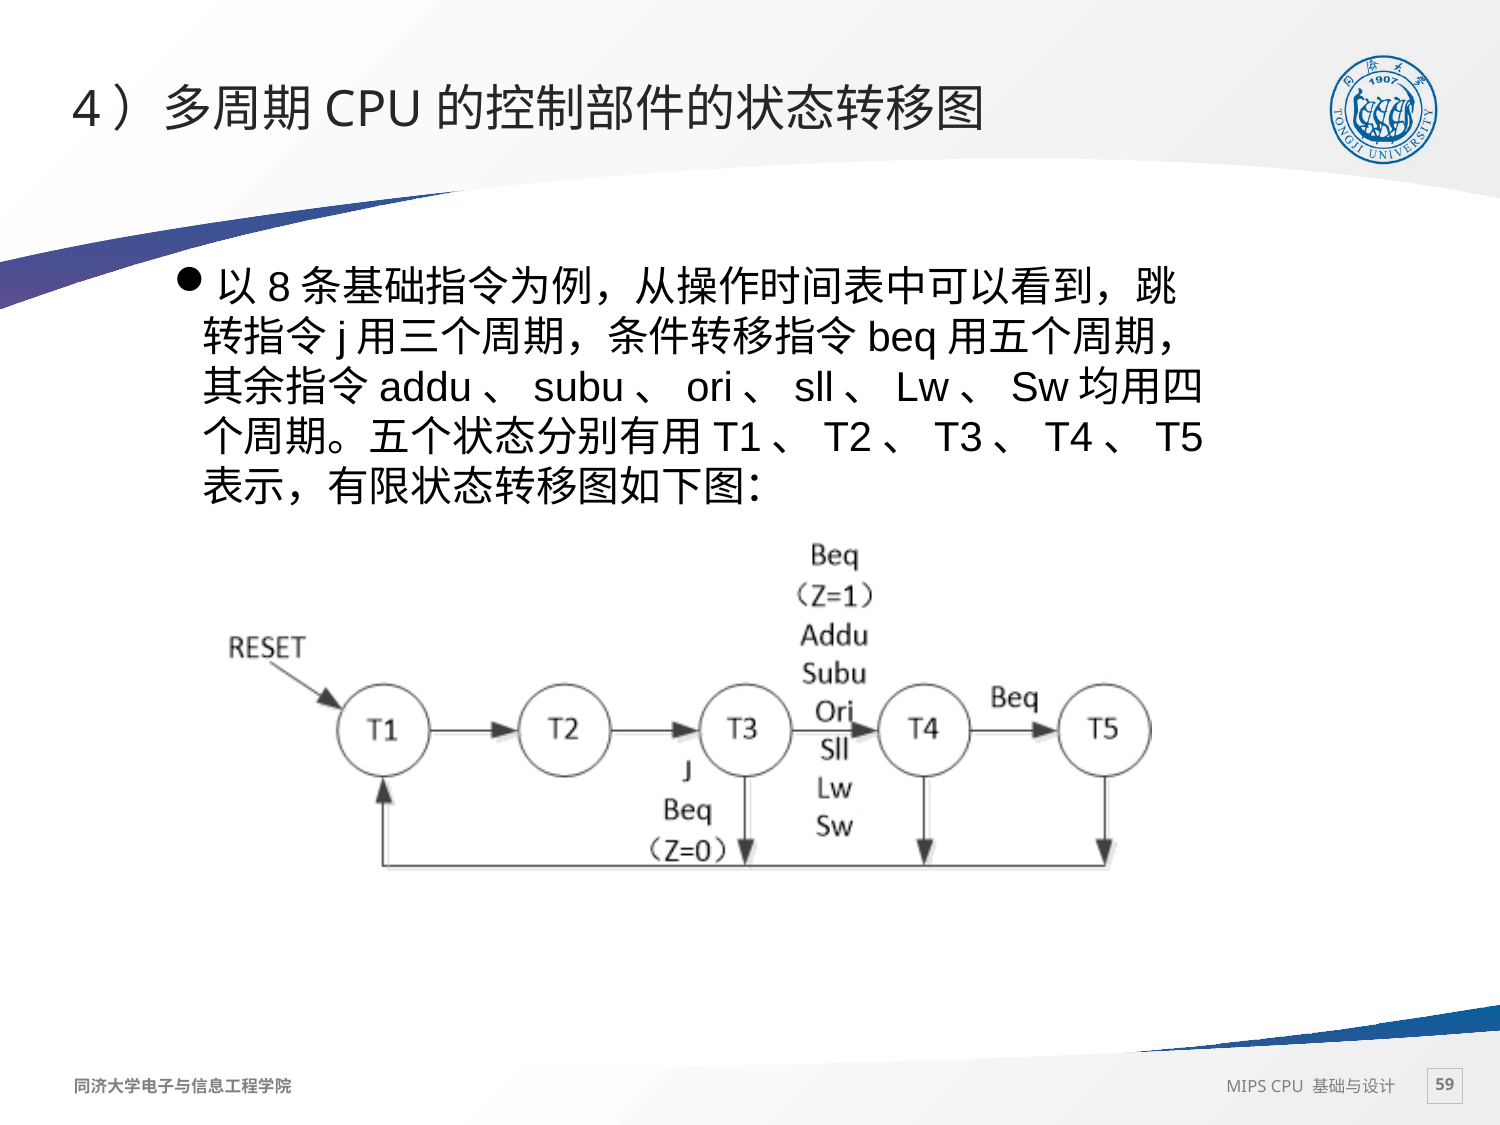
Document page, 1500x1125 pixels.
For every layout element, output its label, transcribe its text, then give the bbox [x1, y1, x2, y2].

title 4）多周期CPU的控制部件的状态转移图 [60, 64, 1411, 164]
picture [1319, 40, 1462, 184]
picture [228, 531, 1153, 874]
text_box 以8条基础指令为例，从操作时间表中可以看到，跳转指令j用三个周期，条件转移指令beq用五个周期，其余指令addu、subu、ori、sll、Lw、Sw均用四个周期。五个状态分别有用T1、T2、T3、T4、T5表示，有限状态转移图如下图： [159, 252, 1222, 517]
